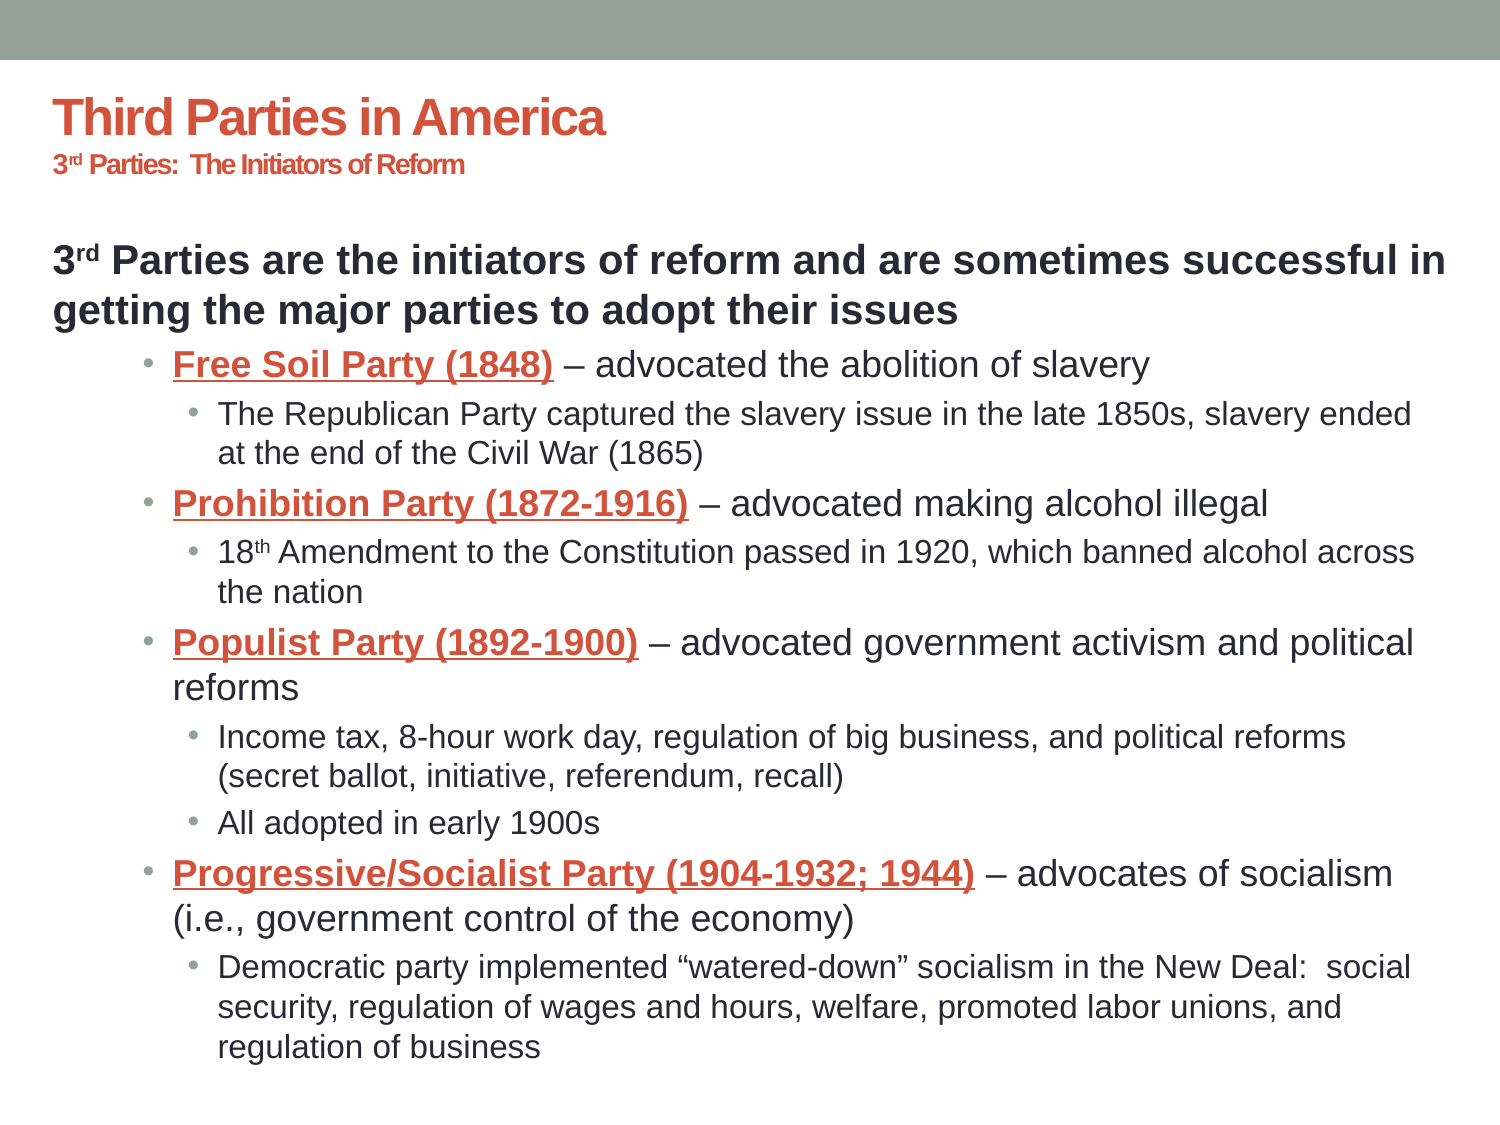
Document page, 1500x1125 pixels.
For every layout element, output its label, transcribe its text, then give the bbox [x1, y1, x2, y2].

list 3rd Parties are the initiators of reform and are sometimes successful in getting the major parties to adopt their issues Free Soil Party (1848) – advocated the abolition of slavery The Republican Party captured the slavery issue in the late 1850s, slavery ended at the end of the Civil War (1865) Prohibition Party (1872-1916) – advocated making alcohol illegal 18th Amendment to the Constitution passed in 1920, which banned alcohol across the nation Populist Party (1892-1900) – advocated government activism and political reforms Income tax, 8-hour work day, regulation of big business, and political reforms (secret ballot, initiative, referendum, recall) All adopted in early 1900s Progressive/Socialist Party (1904-1932; 1944) – advocates of socialism (i.e., government control of the economy) Democratic party implemented “watered-down” socialism in the New Deal: social security, regulation of wages and hours, welfare, promoted labor unions, and regulation of business [37, 224, 1463, 1088]
title Third Parties in America 3rd Parties: The Initiators of Reform [37, 75, 1300, 188]
